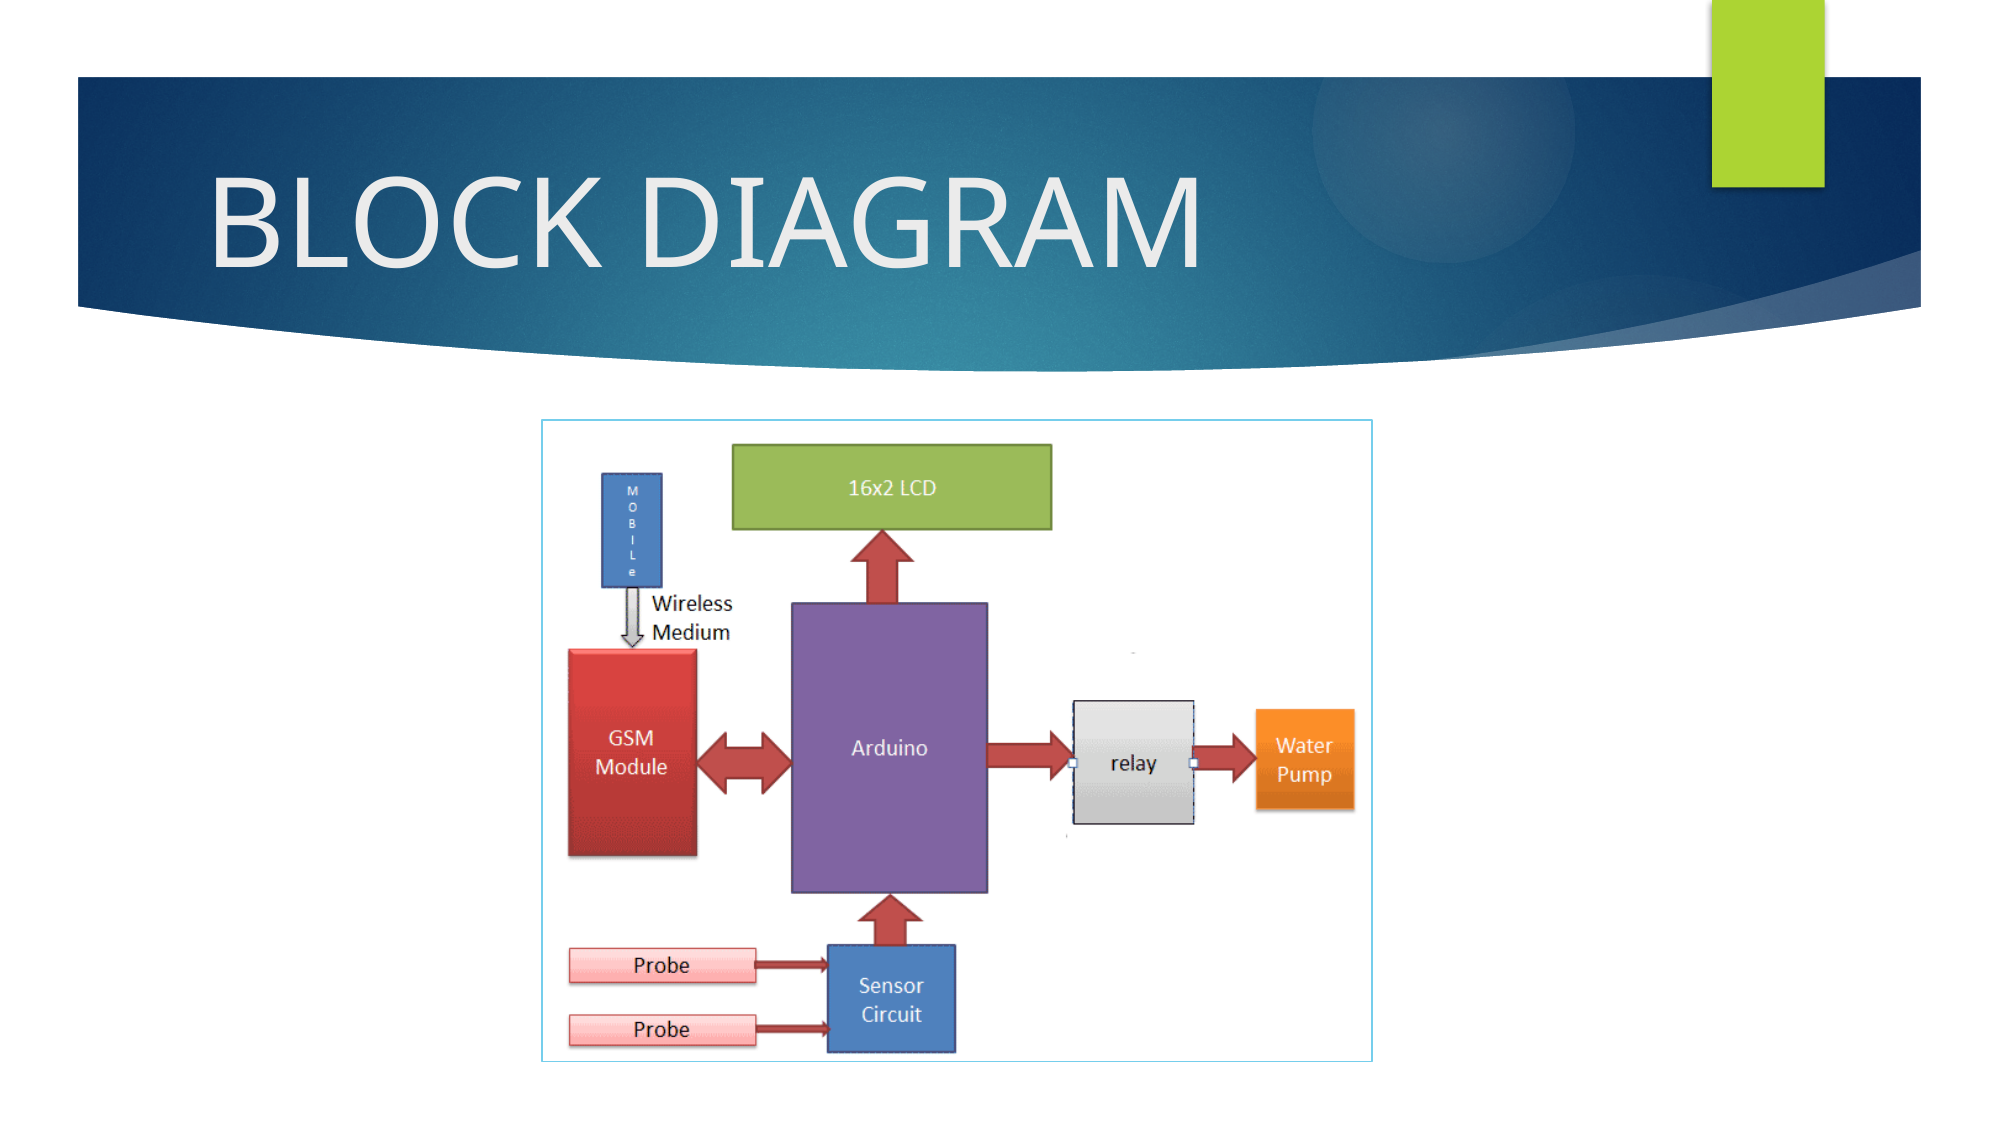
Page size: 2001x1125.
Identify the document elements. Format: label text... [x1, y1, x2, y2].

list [542, 420, 1372, 1061]
title BLOCK DIAGRAM [189, 159, 1627, 276]
